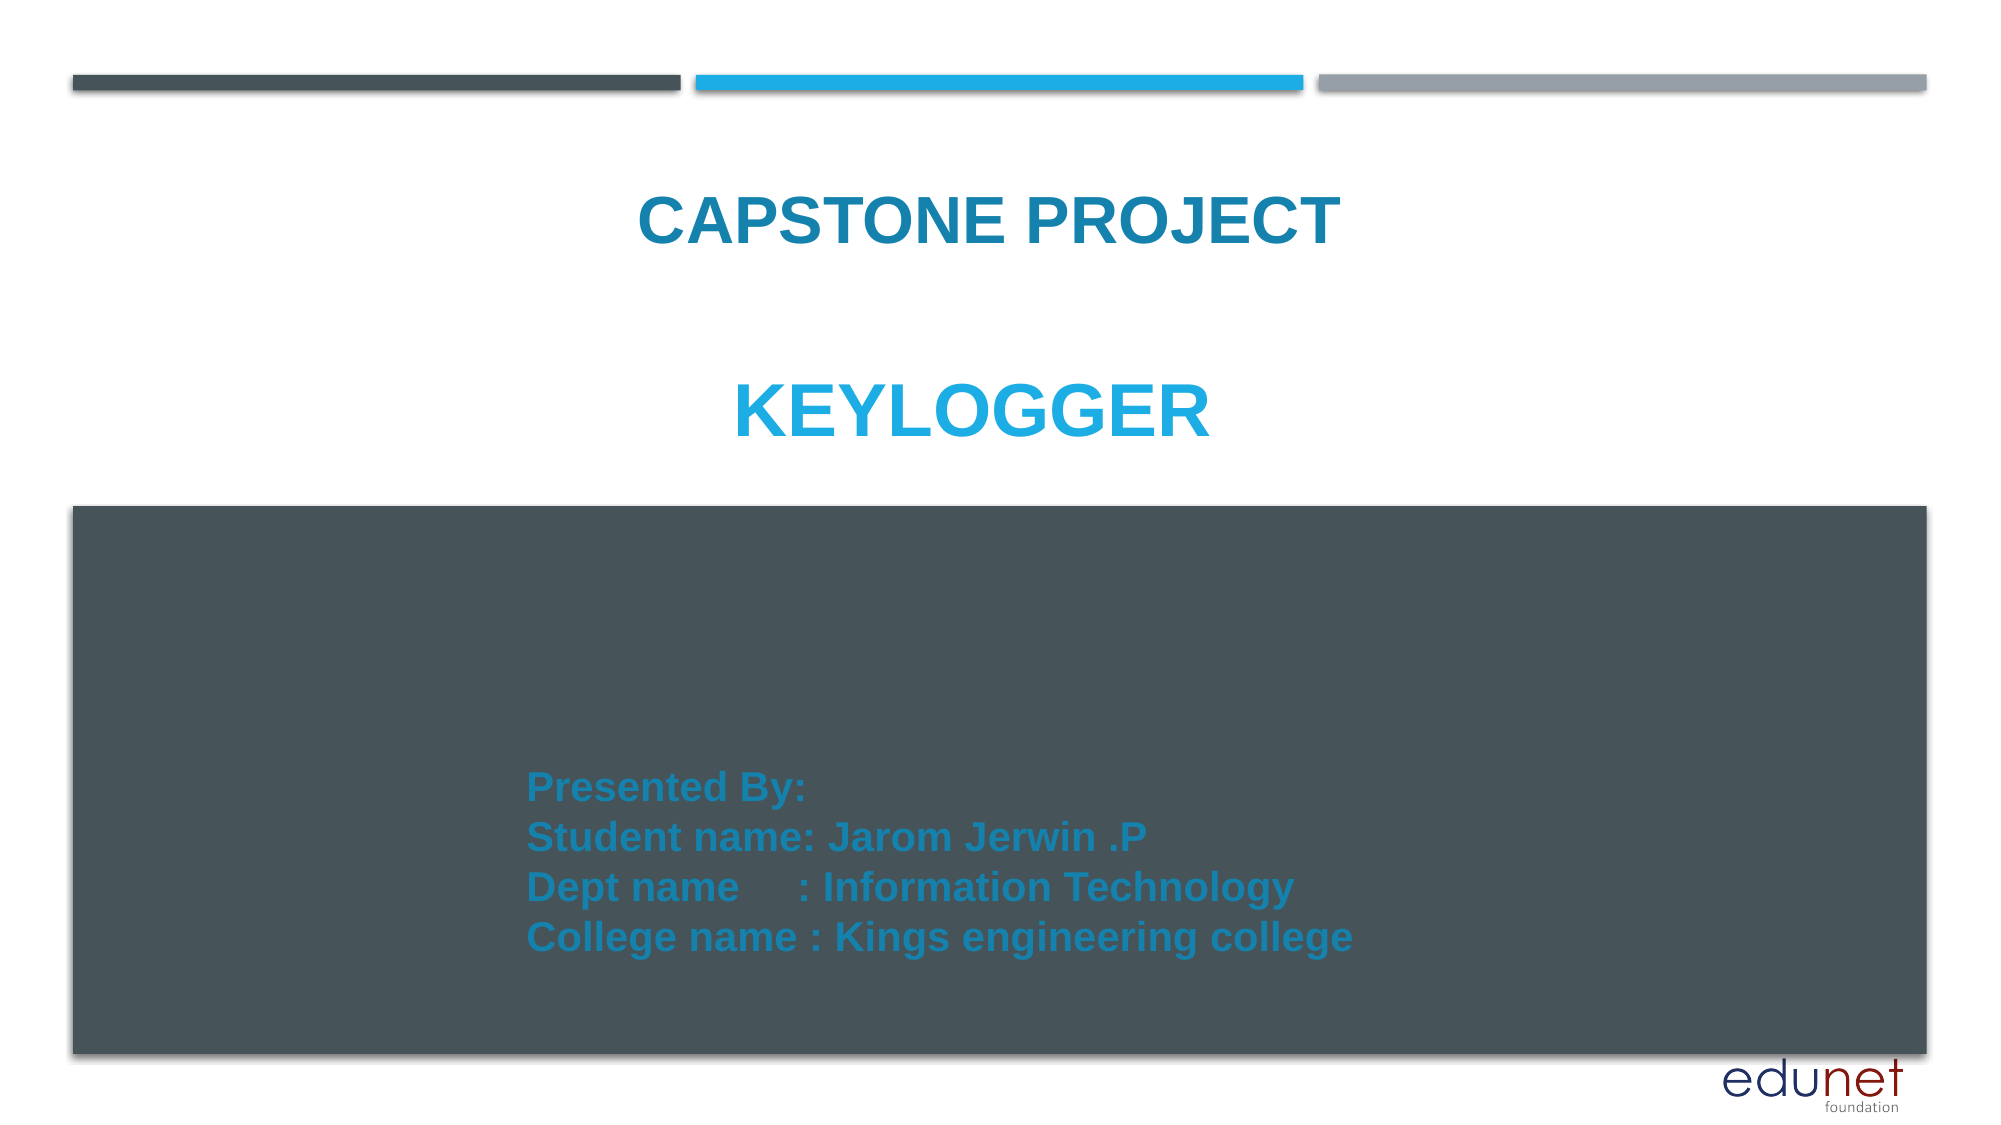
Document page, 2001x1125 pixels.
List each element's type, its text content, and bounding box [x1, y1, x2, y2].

text_box Presented By: Student name: Jarom Jerwin .P Dept name : Information Technology College name : Kings engineering college [511, 752, 1821, 968]
text_box CAPSTONE PROJECT [0, 169, 2000, 265]
picture [1719, 1056, 1905, 1116]
title keylogger [222, 298, 1723, 460]
